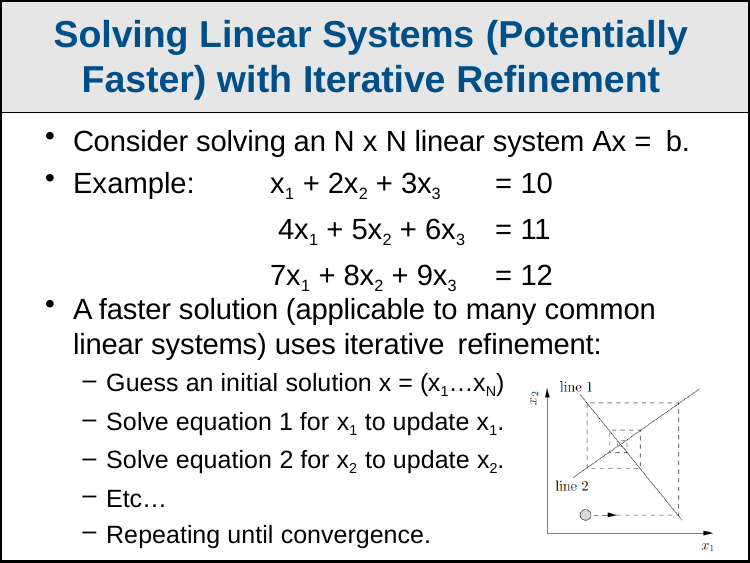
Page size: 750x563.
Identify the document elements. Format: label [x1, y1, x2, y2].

text_box [0, 0, 750, 563]
